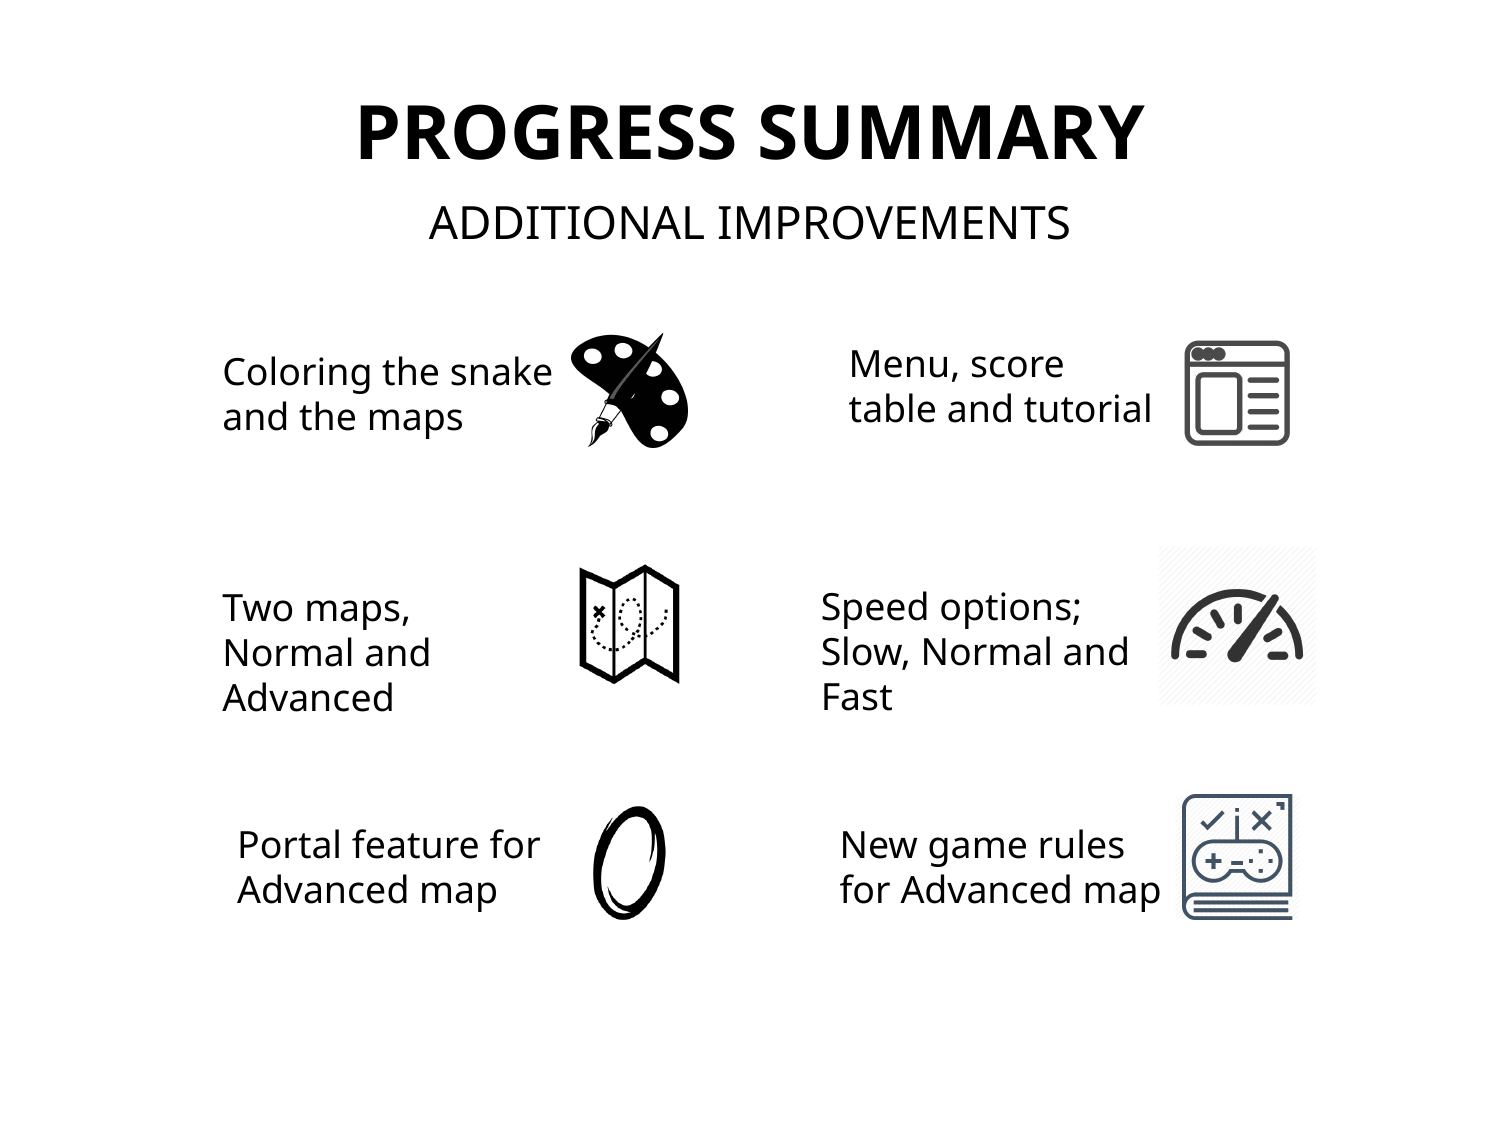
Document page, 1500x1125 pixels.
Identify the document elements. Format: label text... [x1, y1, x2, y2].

picture [571, 333, 688, 448]
text_box ADDITIONAL IMPROVEMENTS [263, 178, 1237, 238]
picture [1174, 794, 1301, 921]
text_box Speed options; Slow, Normal and Fast [805, 568, 1151, 683]
text_box New game rules for Advanced map [824, 805, 1169, 920]
picture [566, 799, 693, 926]
picture [566, 561, 693, 687]
text_box Portal feature for Advanced map [207, 805, 560, 920]
title PROGRESS SUMMARY [51, 69, 1449, 195]
text_box Coloring the snake and the maps [207, 333, 568, 448]
picture [1174, 330, 1301, 457]
text_box Two maps, Normal and Advanced [207, 569, 560, 684]
text_box Menu, score table and tutorial [833, 324, 1169, 440]
picture [1157, 545, 1318, 706]
